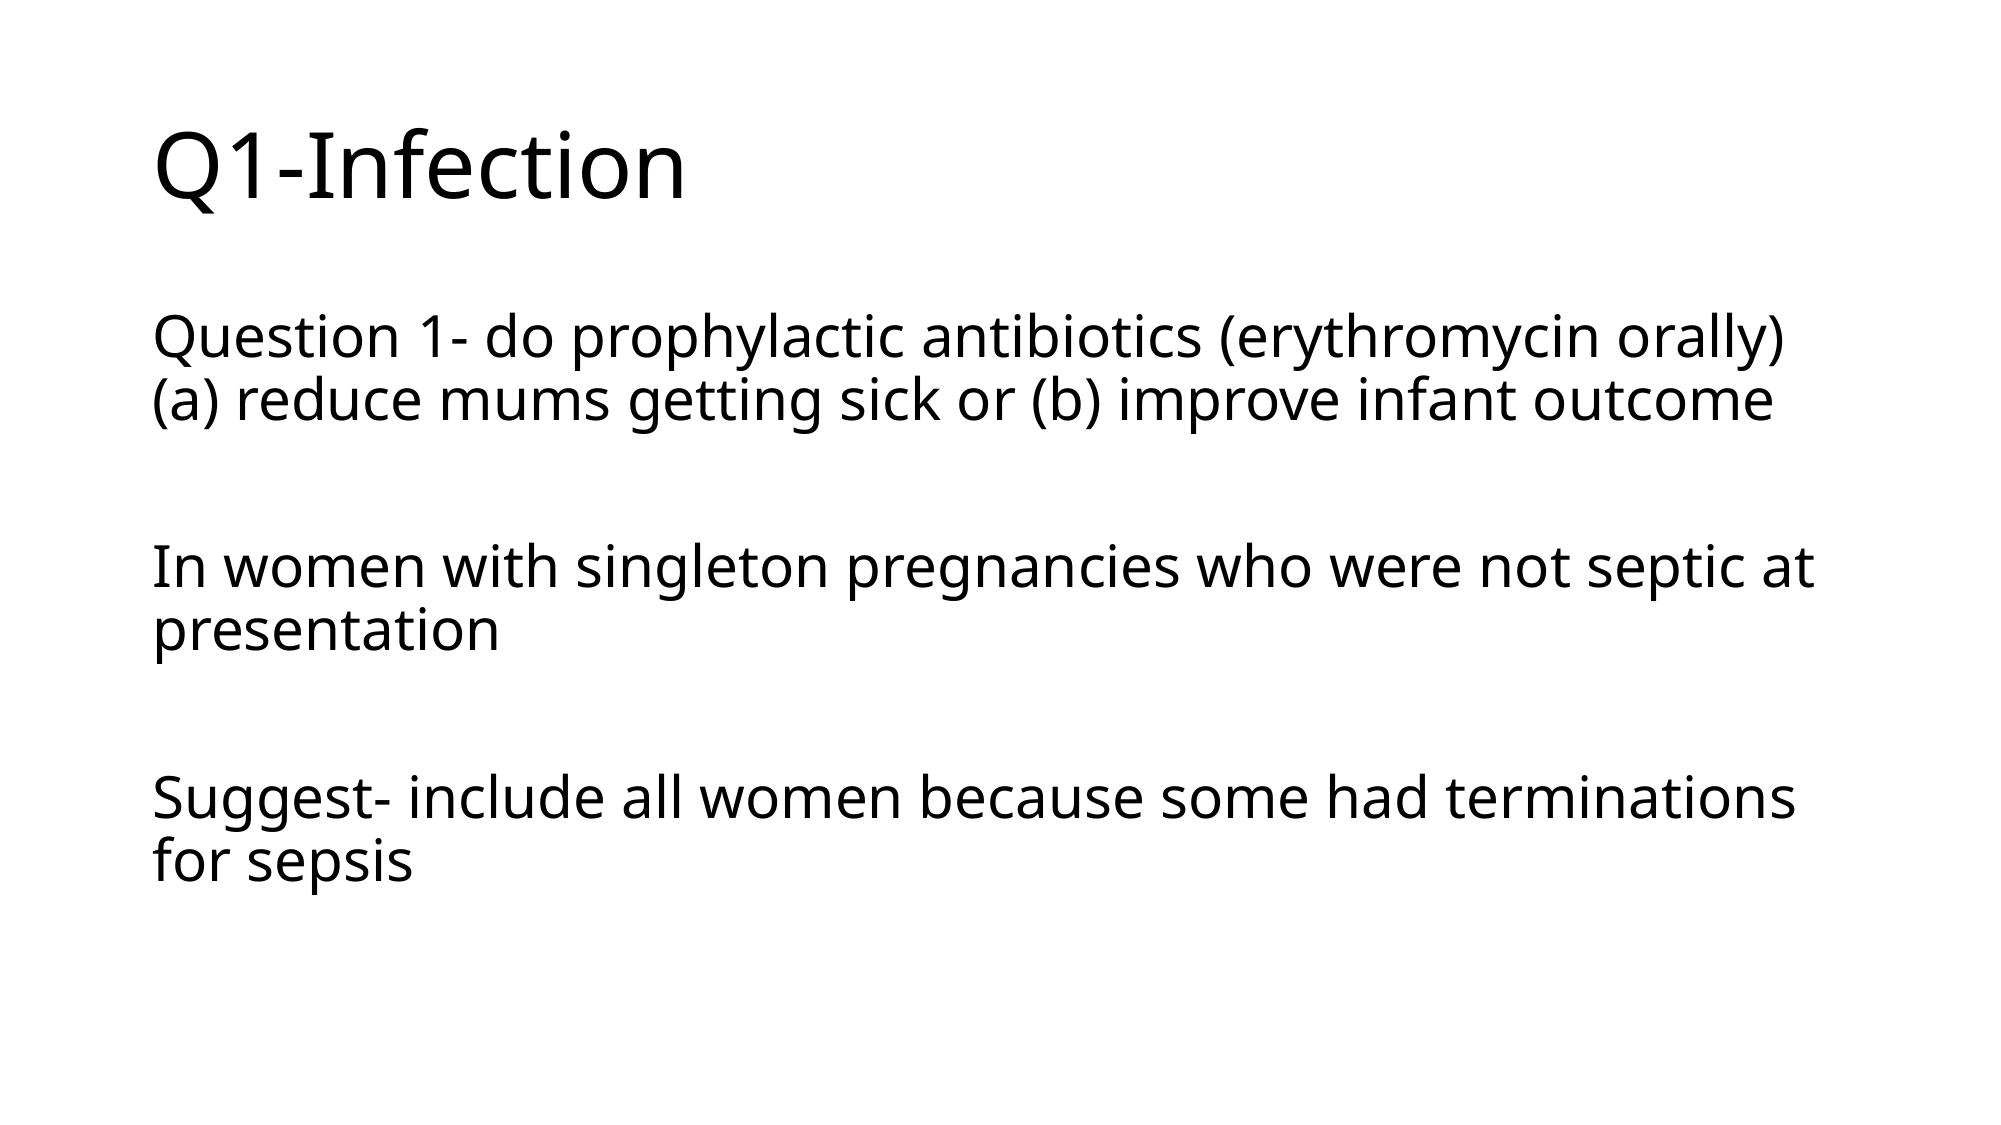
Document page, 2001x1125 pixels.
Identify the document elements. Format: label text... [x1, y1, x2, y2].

list Question 1- do prophylactic antibiotics (erythromycin orally) (a) reduce mums getting sick or (b) improve infant outcome In women with singleton pregnancies who were not septic at presentation Suggest- include all women because some had terminations for sepsis [137, 299, 1863, 1014]
title Q1-Infection [137, 59, 1863, 278]
